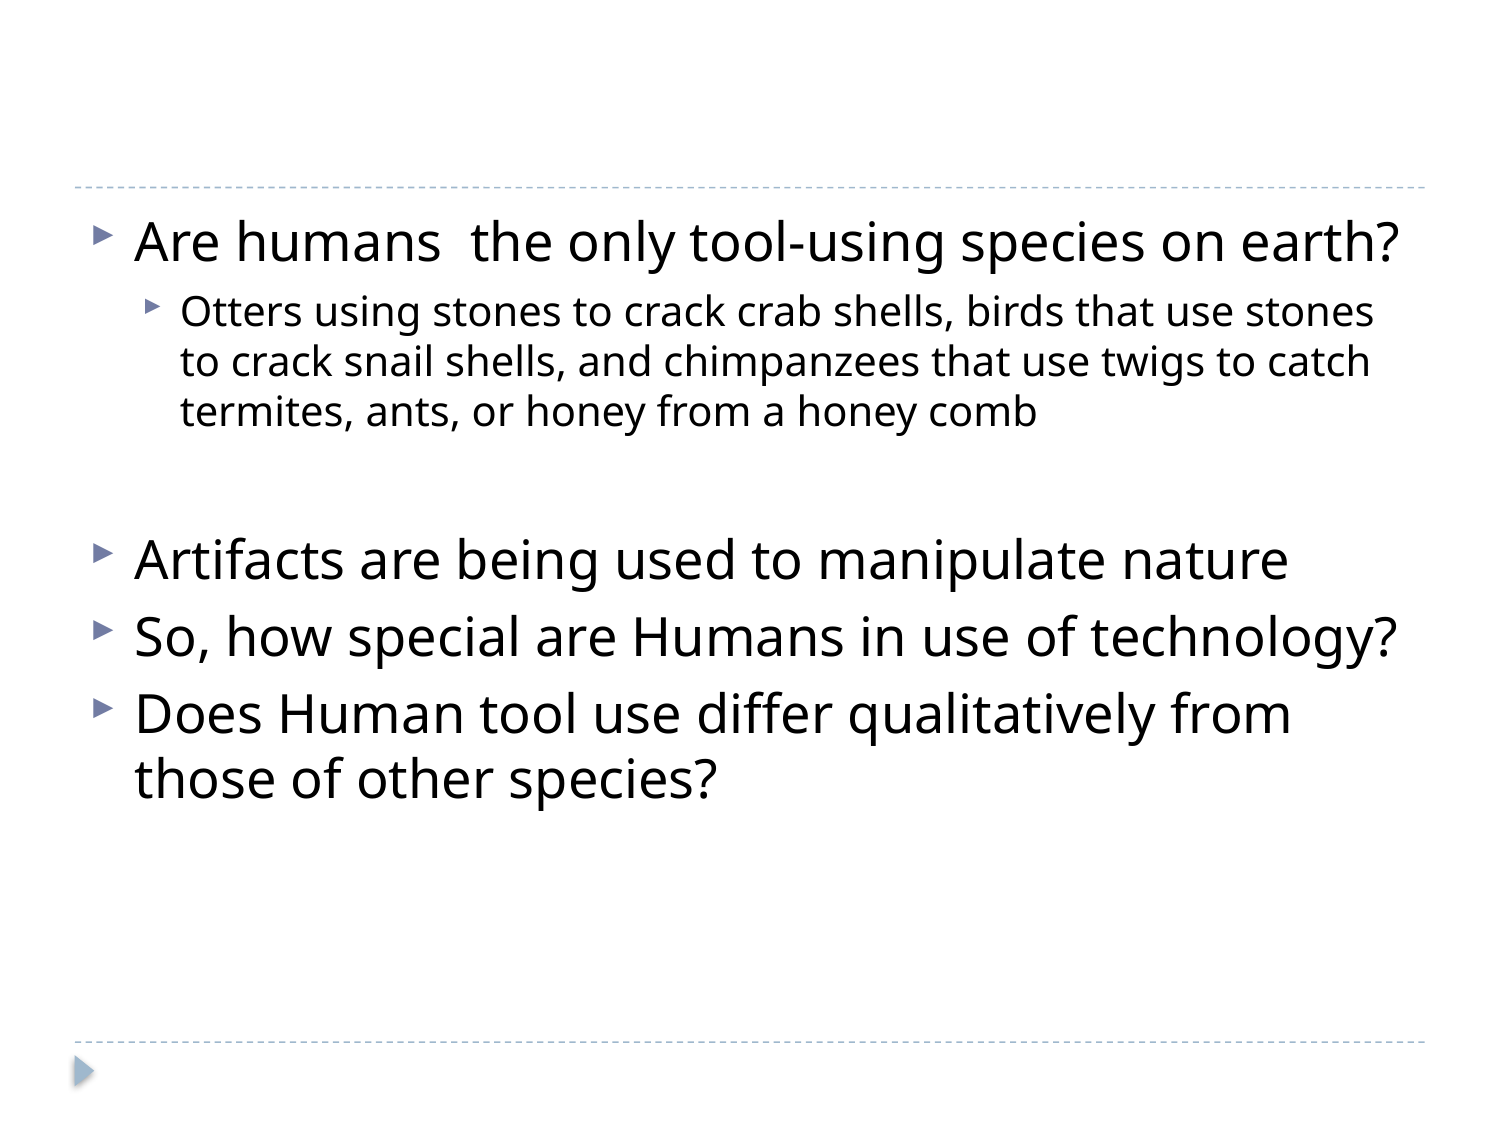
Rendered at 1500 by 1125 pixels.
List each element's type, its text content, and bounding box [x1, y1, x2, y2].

list Are humans the only tool-using species on earth? Otters using stones to crack crab shells, birds that use stones to crack snail shells, and chimpanzees that use twigs to catch termites, ants, or honey from a honey comb Artifacts are being used to manipulate nature So, how special are Humans in use of technology? Does Human tool use differ qualitatively from those of other species? [75, 200, 1425, 1010]
